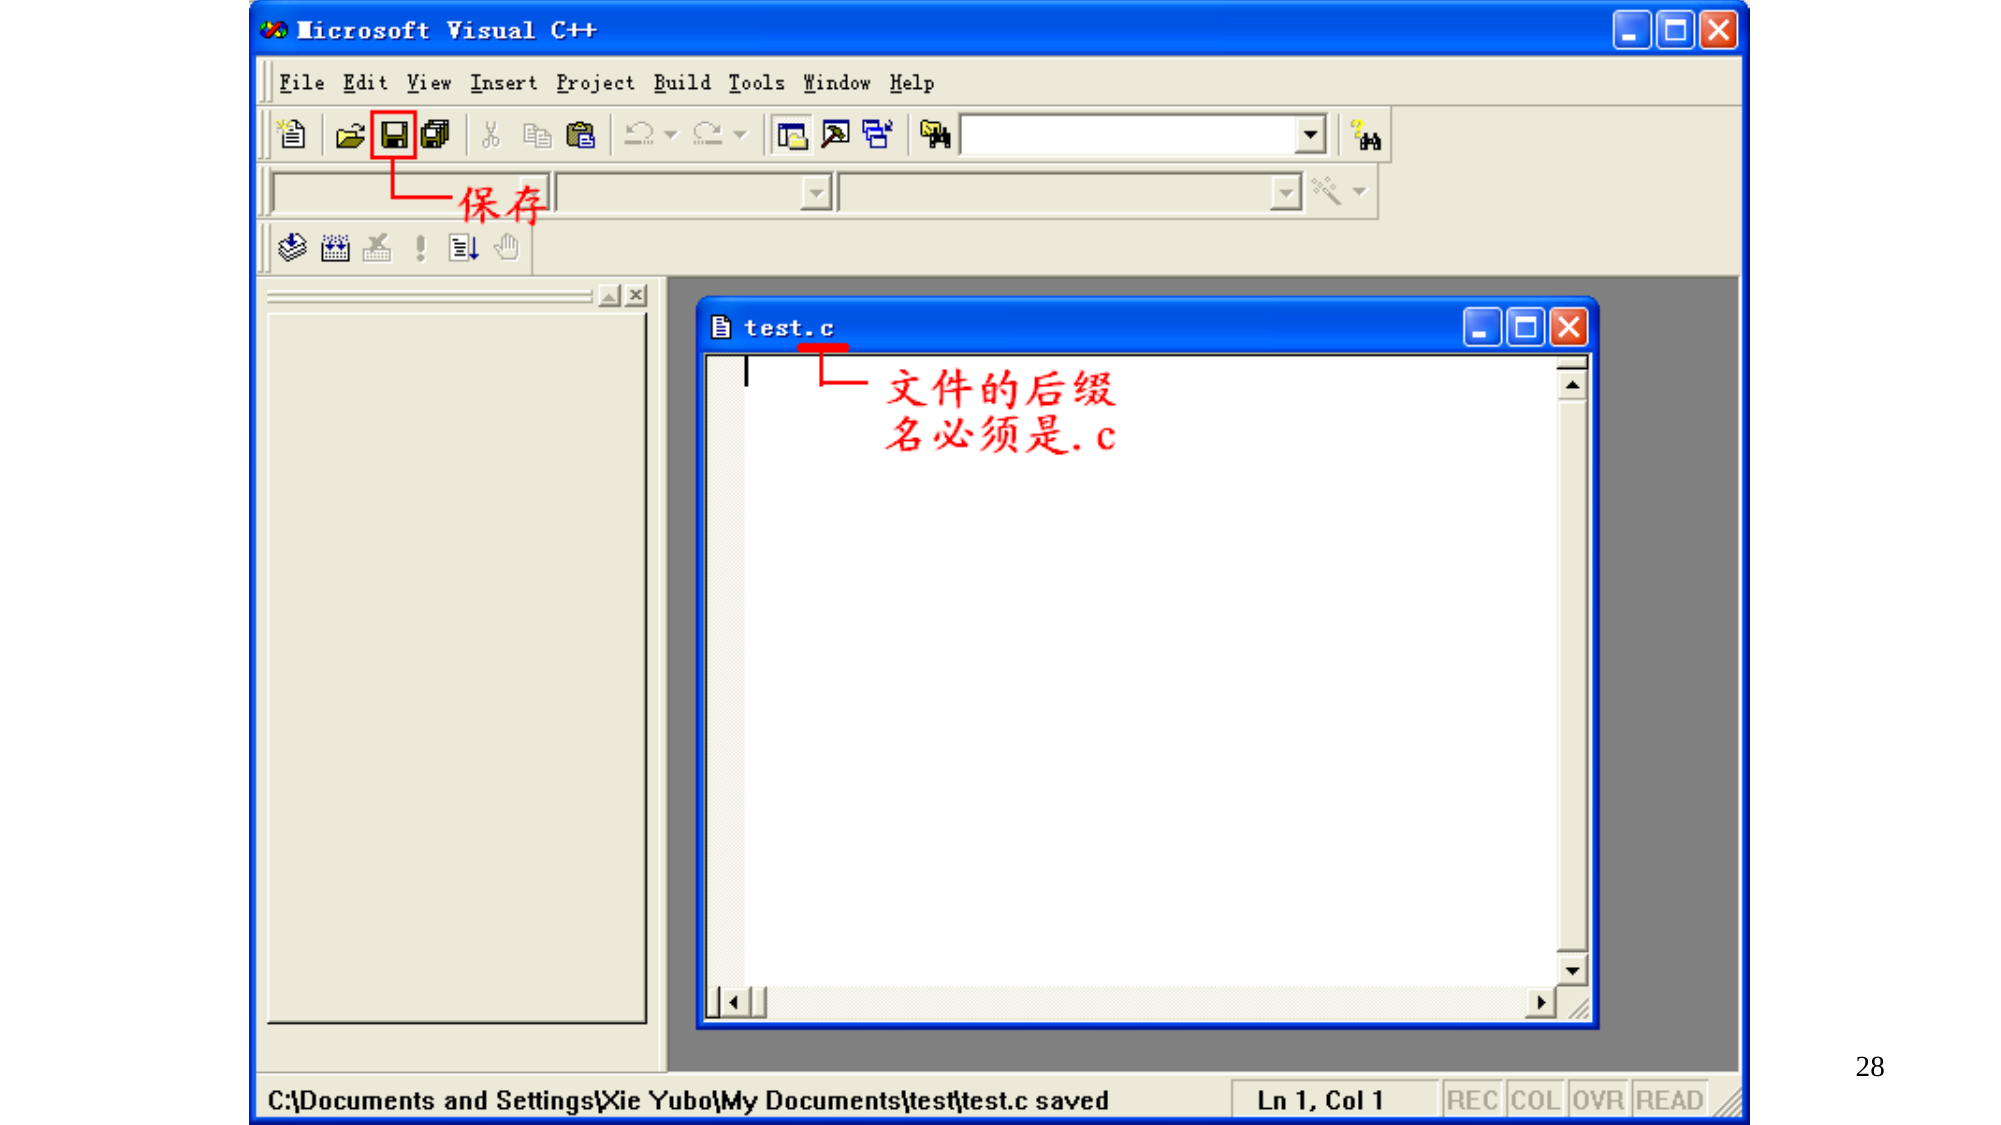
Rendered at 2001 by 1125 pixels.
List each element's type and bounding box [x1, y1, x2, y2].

picture [249, 0, 1751, 1125]
